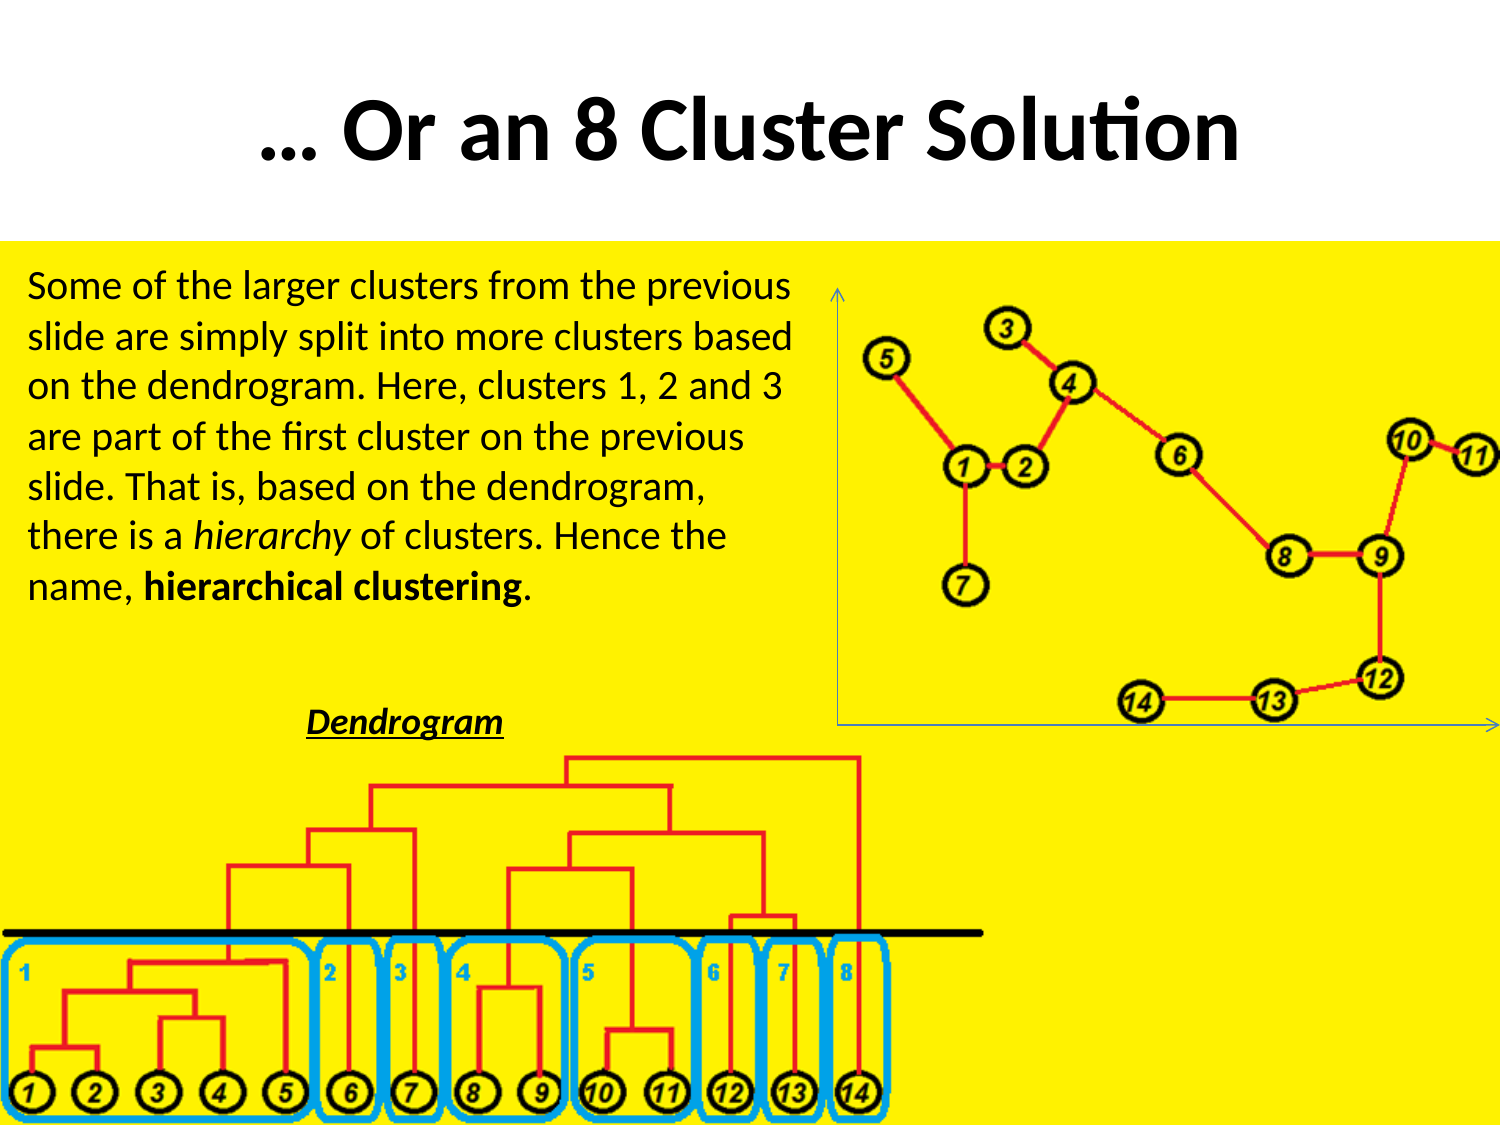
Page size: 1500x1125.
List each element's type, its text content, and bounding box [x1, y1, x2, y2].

picture [0, 240, 1500, 1125]
title … Or an 8 Cluster Solution [0, 30, 1500, 218]
